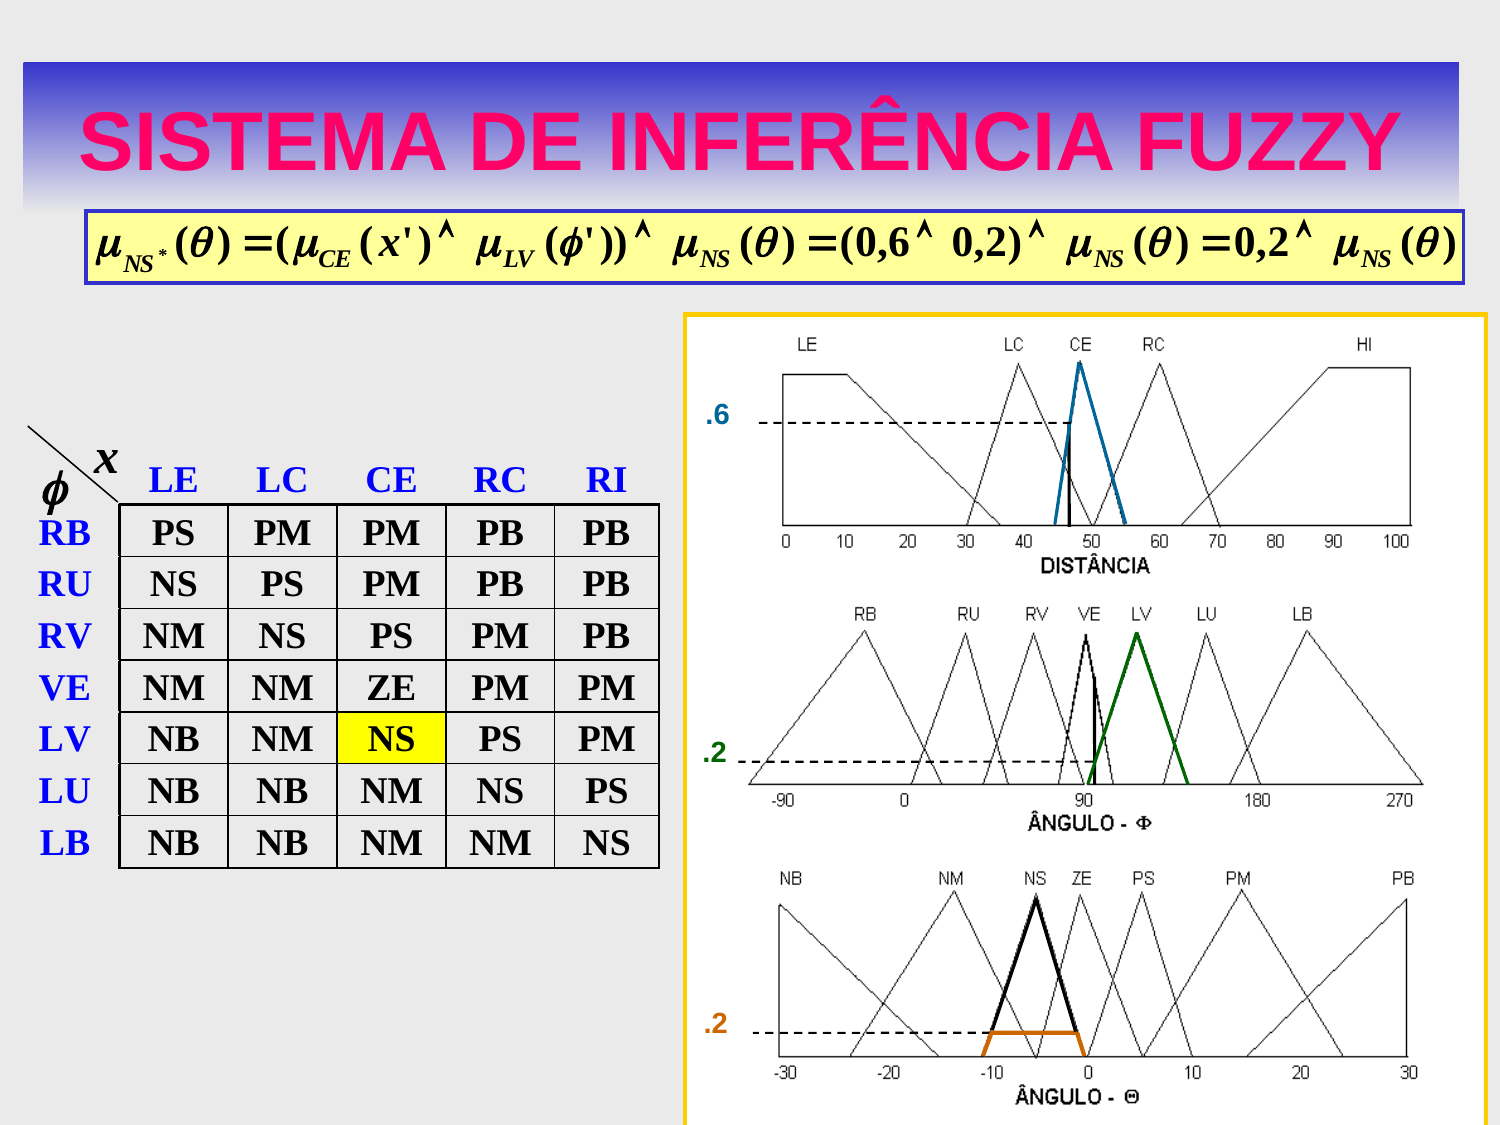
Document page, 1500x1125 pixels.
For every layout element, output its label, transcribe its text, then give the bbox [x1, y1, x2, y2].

title SISTEMA DE INFERÊNCIA FUZZY [23, 62, 1460, 213]
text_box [23, 415, 675, 912]
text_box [686, 316, 1484, 1125]
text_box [87, 212, 1463, 282]
